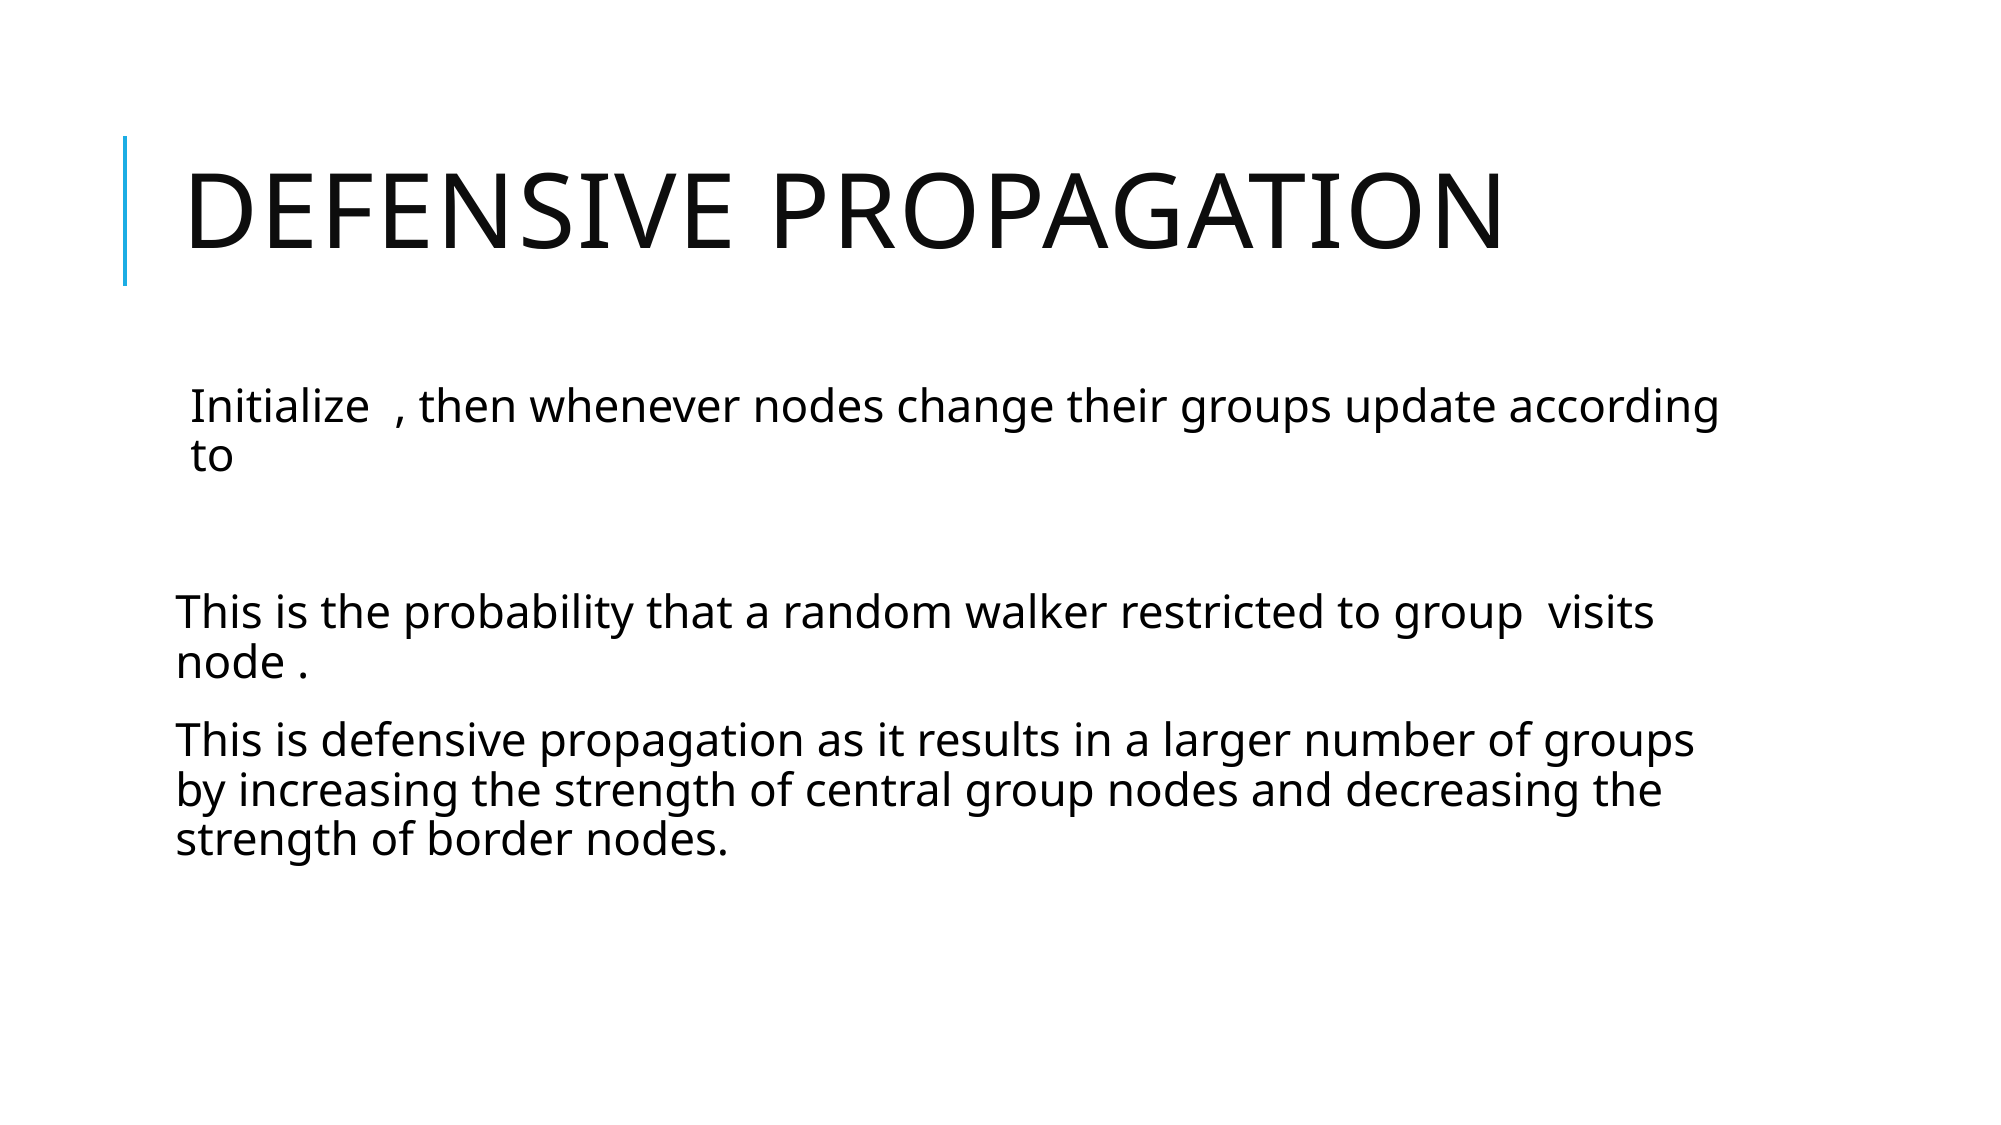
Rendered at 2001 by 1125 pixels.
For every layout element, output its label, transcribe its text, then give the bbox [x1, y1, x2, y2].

title Defensive Propagation [168, 96, 1763, 342]
